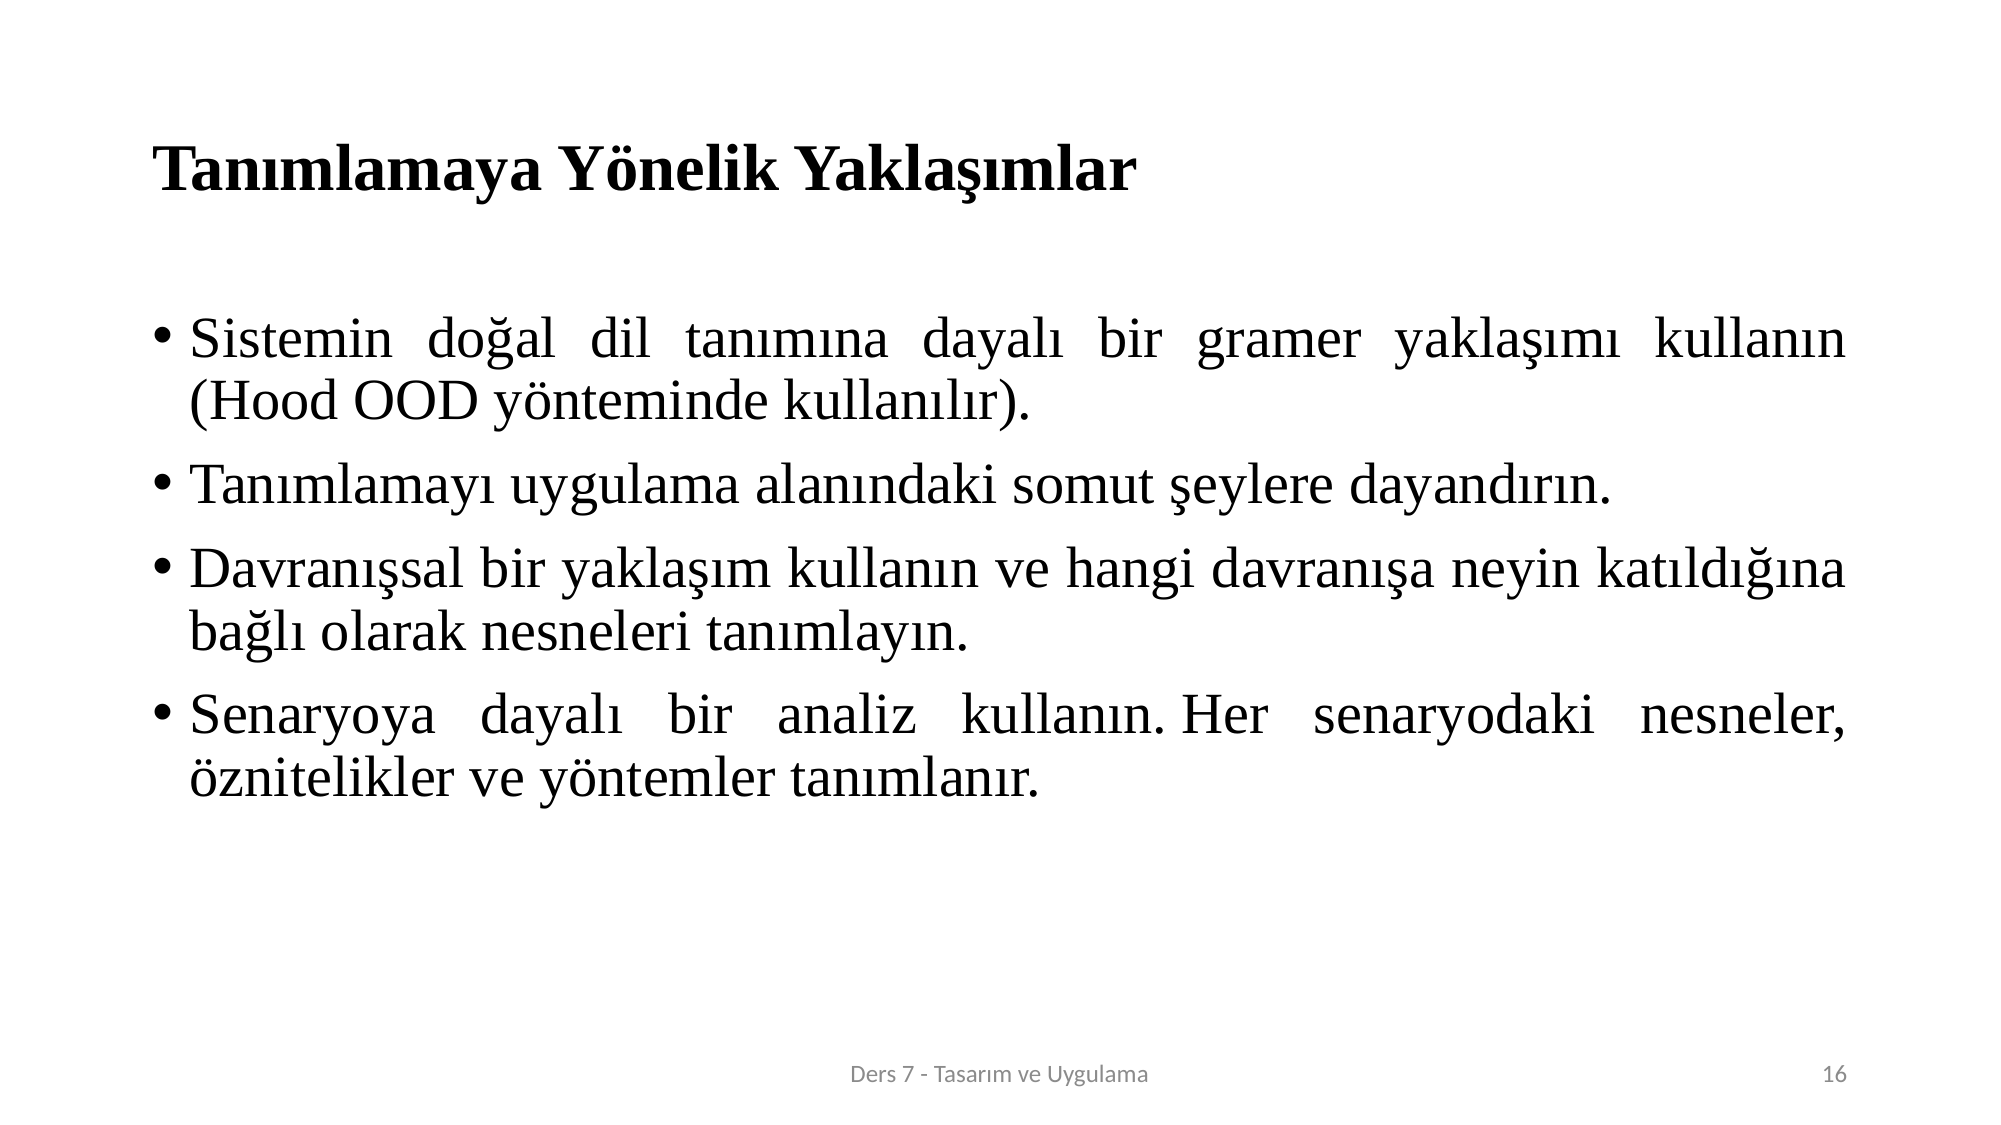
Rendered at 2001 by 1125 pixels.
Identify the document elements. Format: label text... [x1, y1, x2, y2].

slide_number 16 [1412, 1042, 1863, 1103]
title Tanımlamaya Yönelik Yaklaşımlar [137, 59, 1863, 278]
footer Ders 7 - Tasarım ve Uygulama [662, 1042, 1338, 1103]
list Sistemin doğal dil tanımına dayalı bir gramer yaklaşımı kullanın (Hood OOD yönteminde kullanılır). Tanımlamayı uygulama alanındaki somut şeylere dayandırın. Davranışsal bir yaklaşım kullanın ve hangi davranışa neyin katıldığına bağlı olarak nesneleri tanımlayın. Senaryoya dayalı bir analiz kullanın. Her senaryodaki nesneler, öznitelikler ve yöntemler tanımlanır. [137, 299, 1863, 1014]
